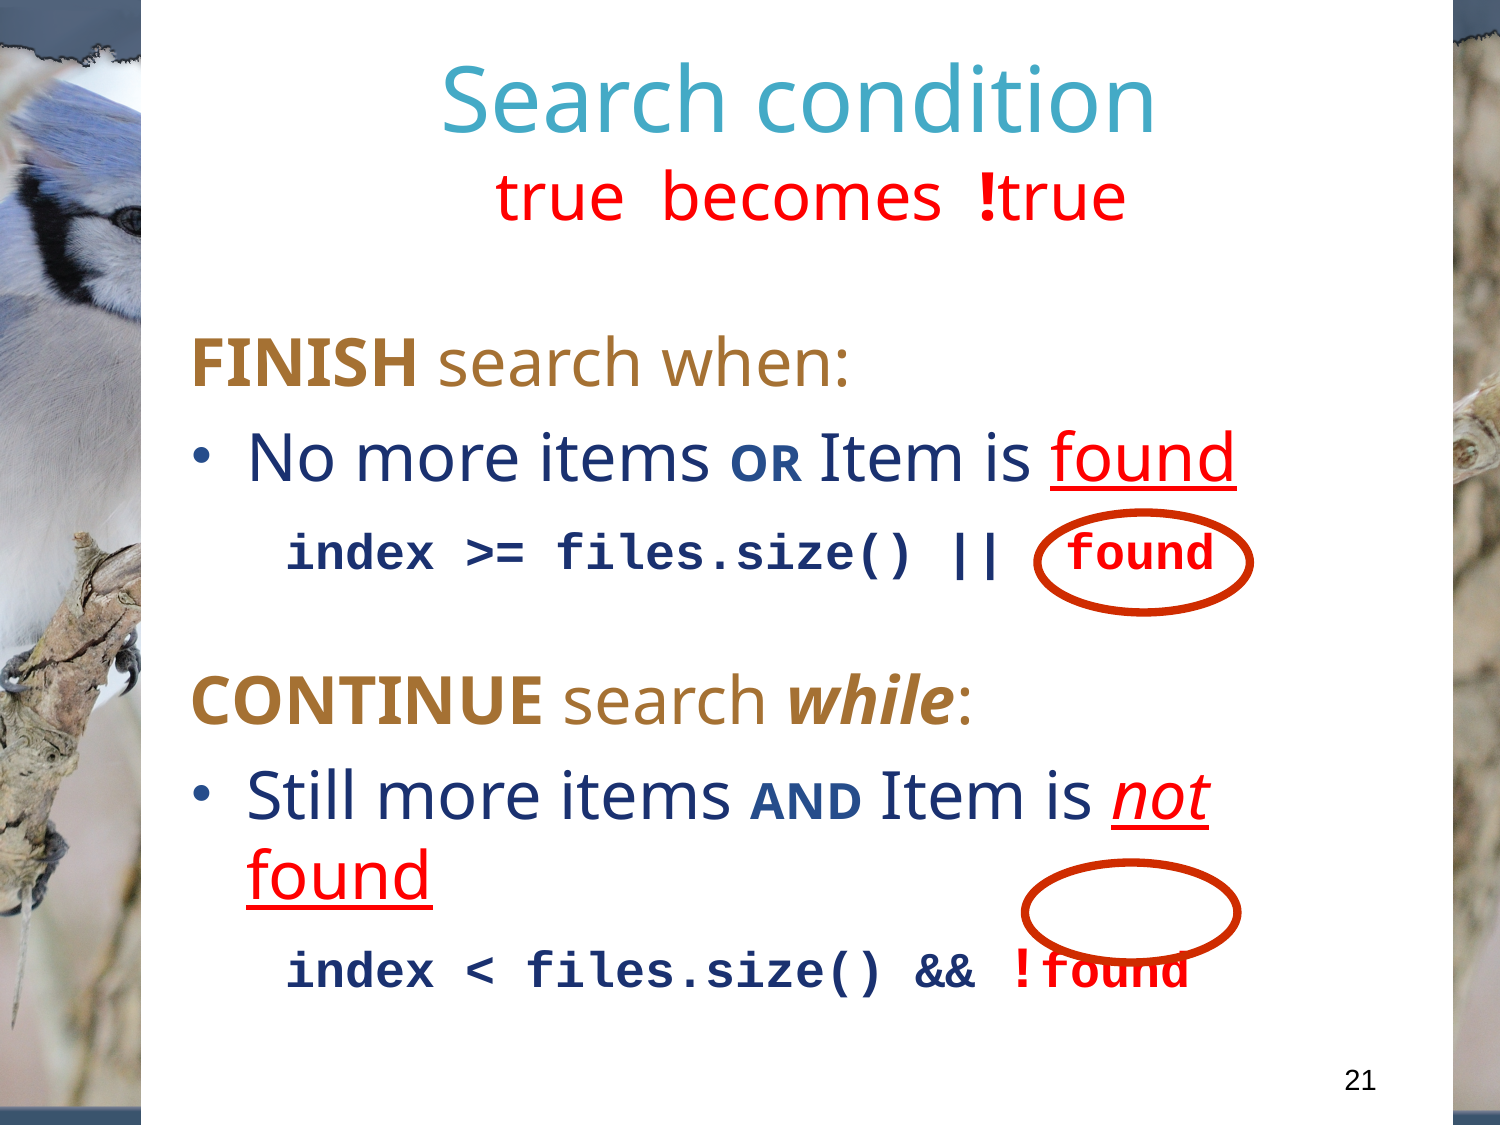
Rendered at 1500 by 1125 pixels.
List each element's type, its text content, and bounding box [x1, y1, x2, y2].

text_box FINISH search when: No more items OR Item is found index >= files.size() || found CONTINUE search while: Still more items AND Item is not found index < files.size() && !found [174, 312, 1425, 1000]
picture [0, 0, 141, 1125]
text_box [1024, 862, 1238, 963]
text_box Search condition true becomes !true [162, 74, 1438, 225]
picture [1453, 0, 1500, 1125]
text_box [1037, 512, 1250, 613]
